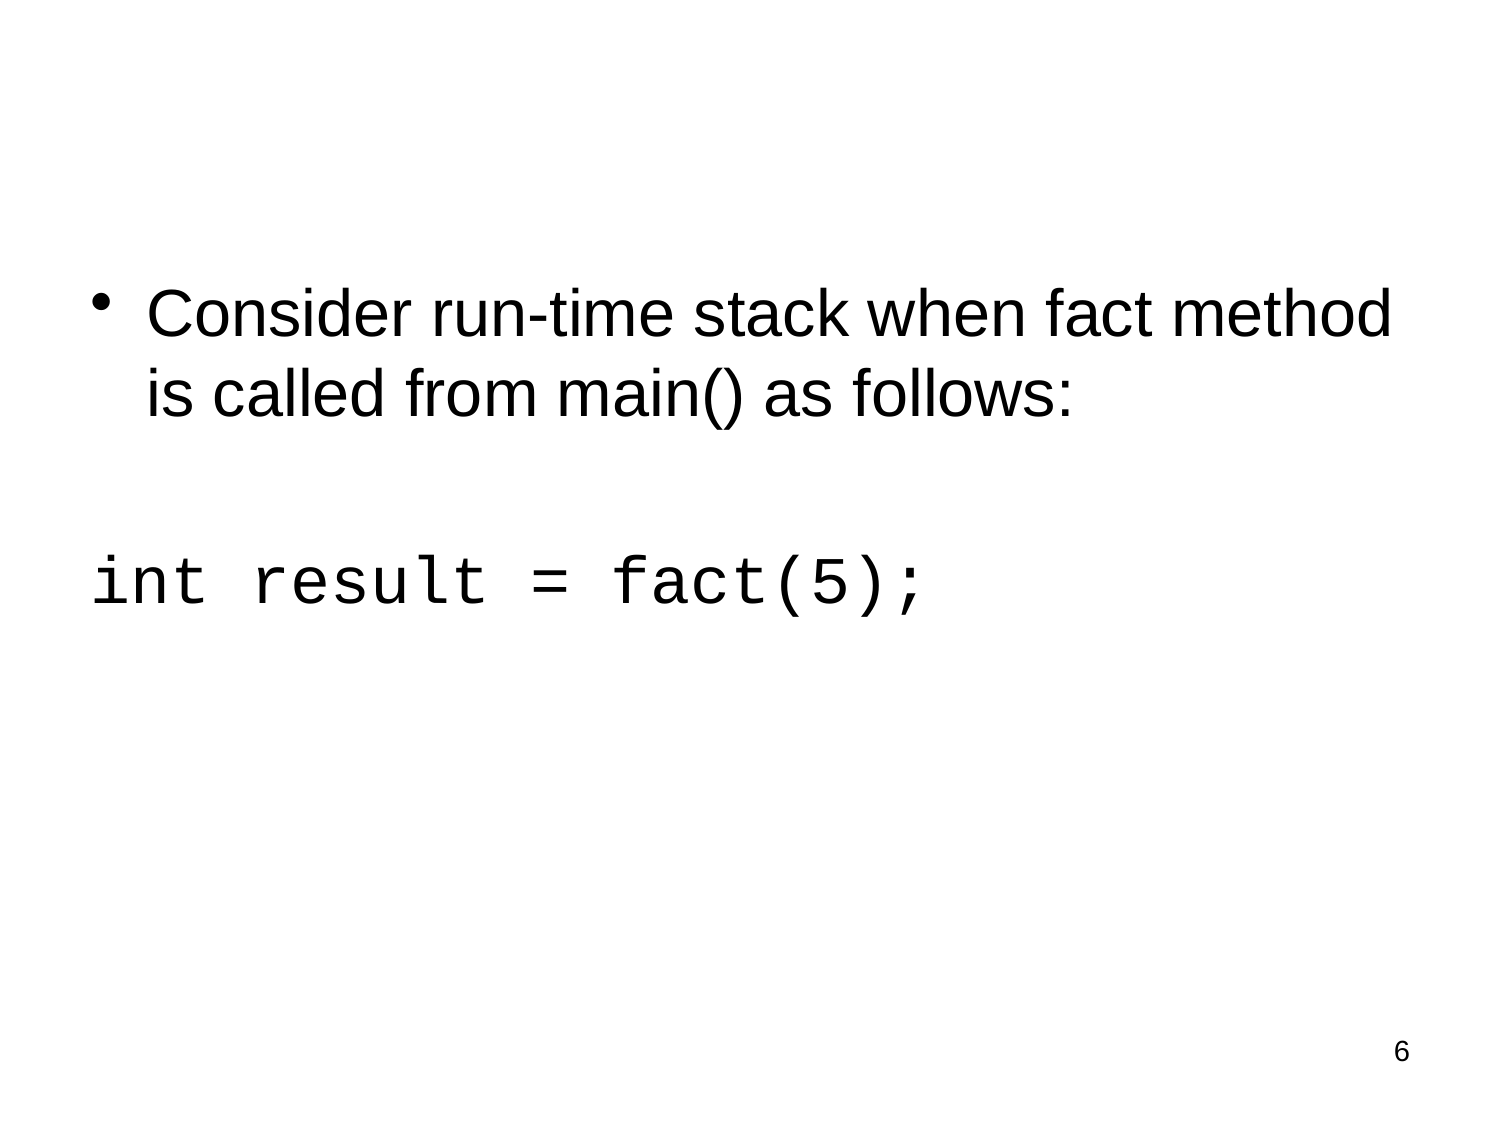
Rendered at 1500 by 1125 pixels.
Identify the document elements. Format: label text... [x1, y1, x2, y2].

list Consider run-time stack when fact method is called from main() as follows: int result = fact(5); [75, 262, 1425, 1005]
slide_number 6 [1074, 1024, 1425, 1103]
